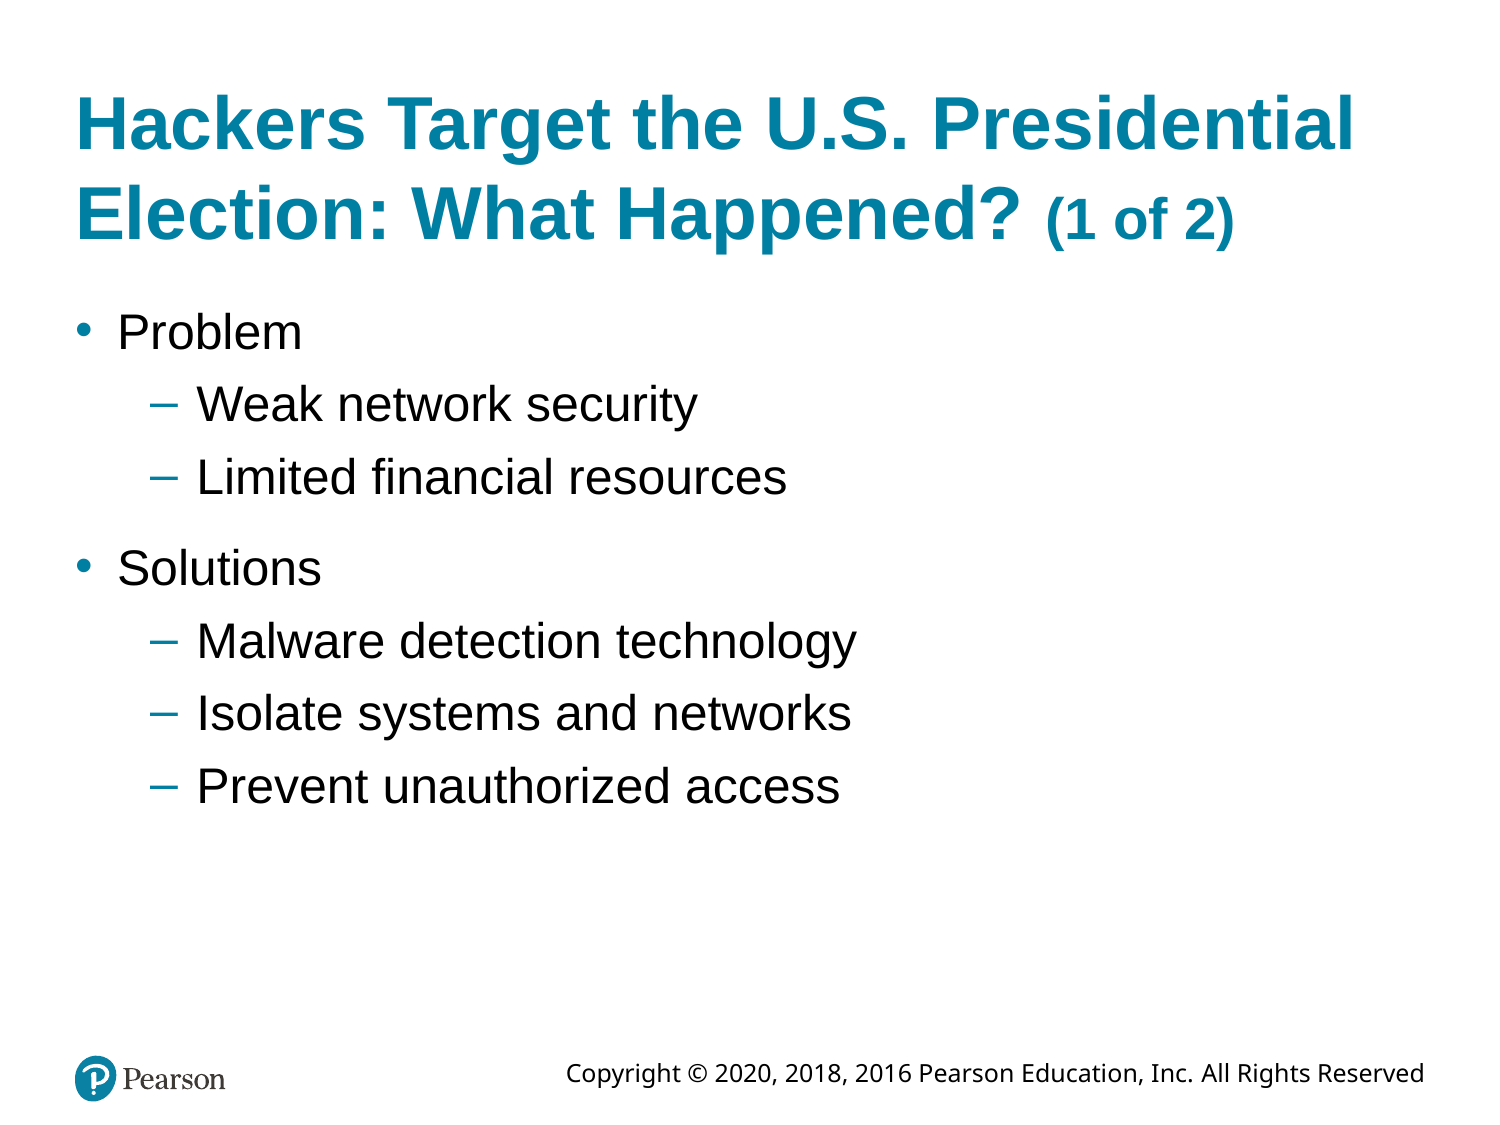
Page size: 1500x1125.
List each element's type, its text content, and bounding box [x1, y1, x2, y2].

title Hackers Target the U.S. Presidential Election: What Happened? (1 of 2) [75, 67, 1425, 255]
list Problem Weak network security Limited financial resources Solutions Malware detection technology Isolate systems and networks Prevent unauthorized access [75, 299, 1425, 937]
